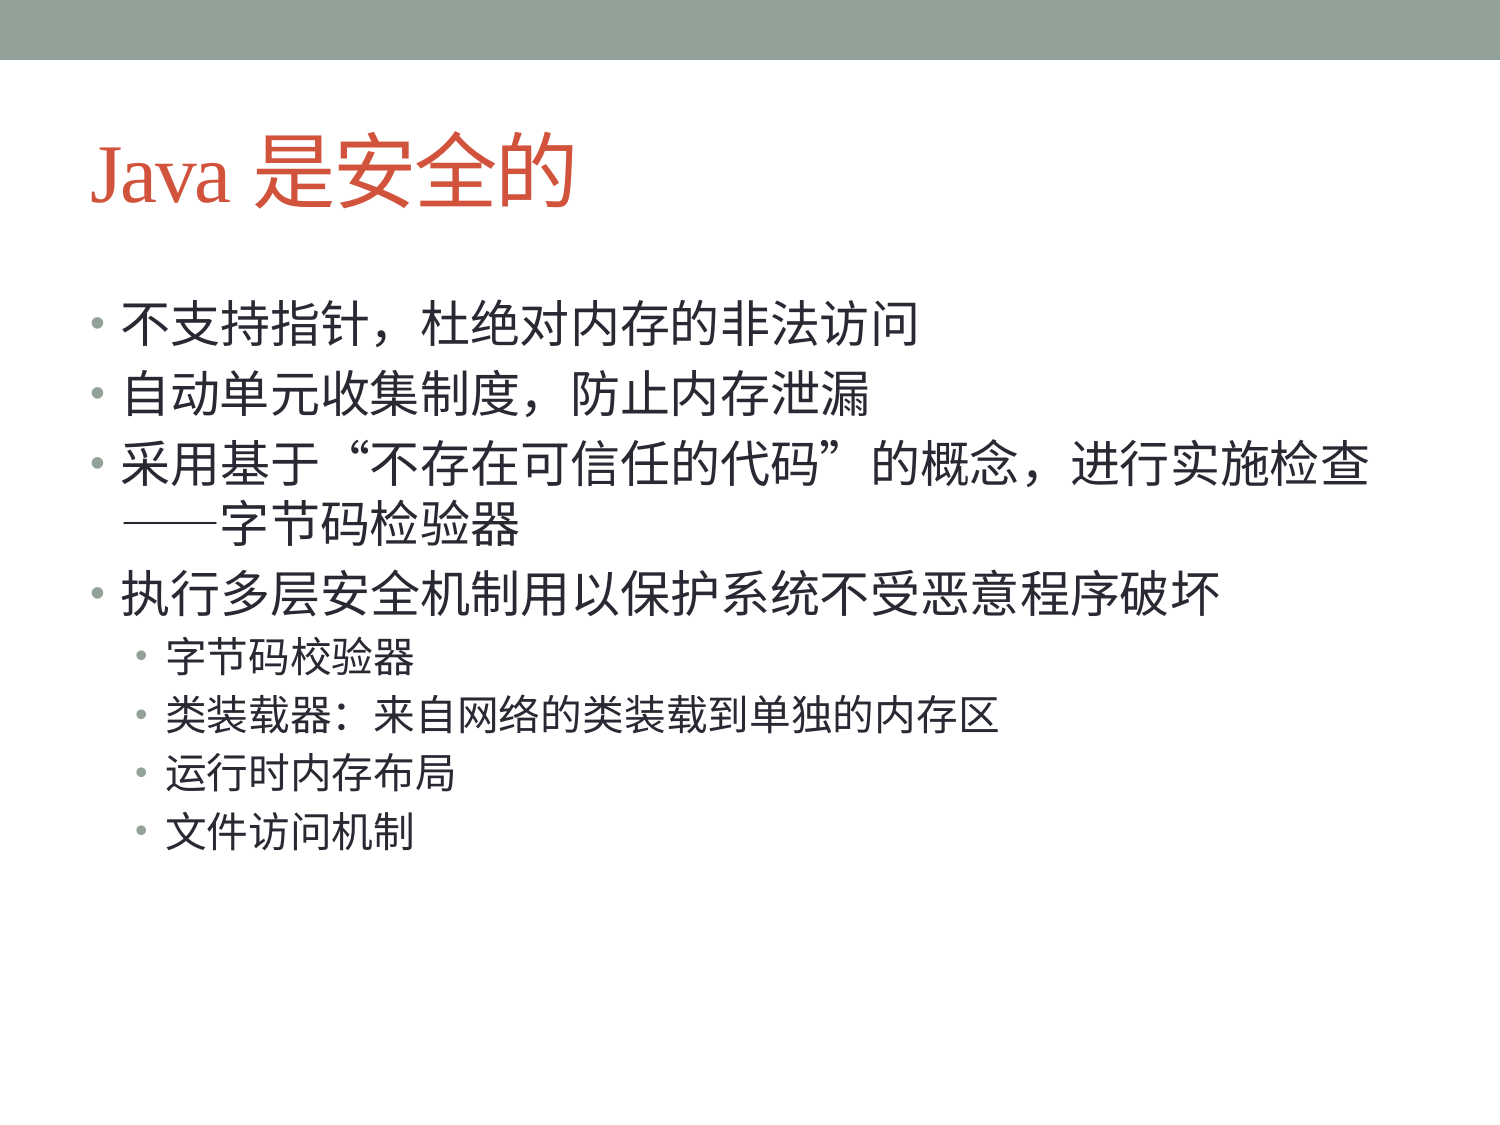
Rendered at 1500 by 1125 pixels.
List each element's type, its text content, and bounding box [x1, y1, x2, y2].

list 不支持指针，杜绝对内存的非法访问 自动单元收集制度，防止内存泄漏 采用基于“不存在可信任的代码”的概念，进行实施检查——字节码检验器 执行多层安全机制用以保护系统不受恶意程序破坏 字节码校验器 类装载器：来自网络的类装载到单独的内存区 运行时内存布局 文件访问机制 [75, 284, 1447, 992]
title Java是安全的 [75, 87, 1425, 250]
